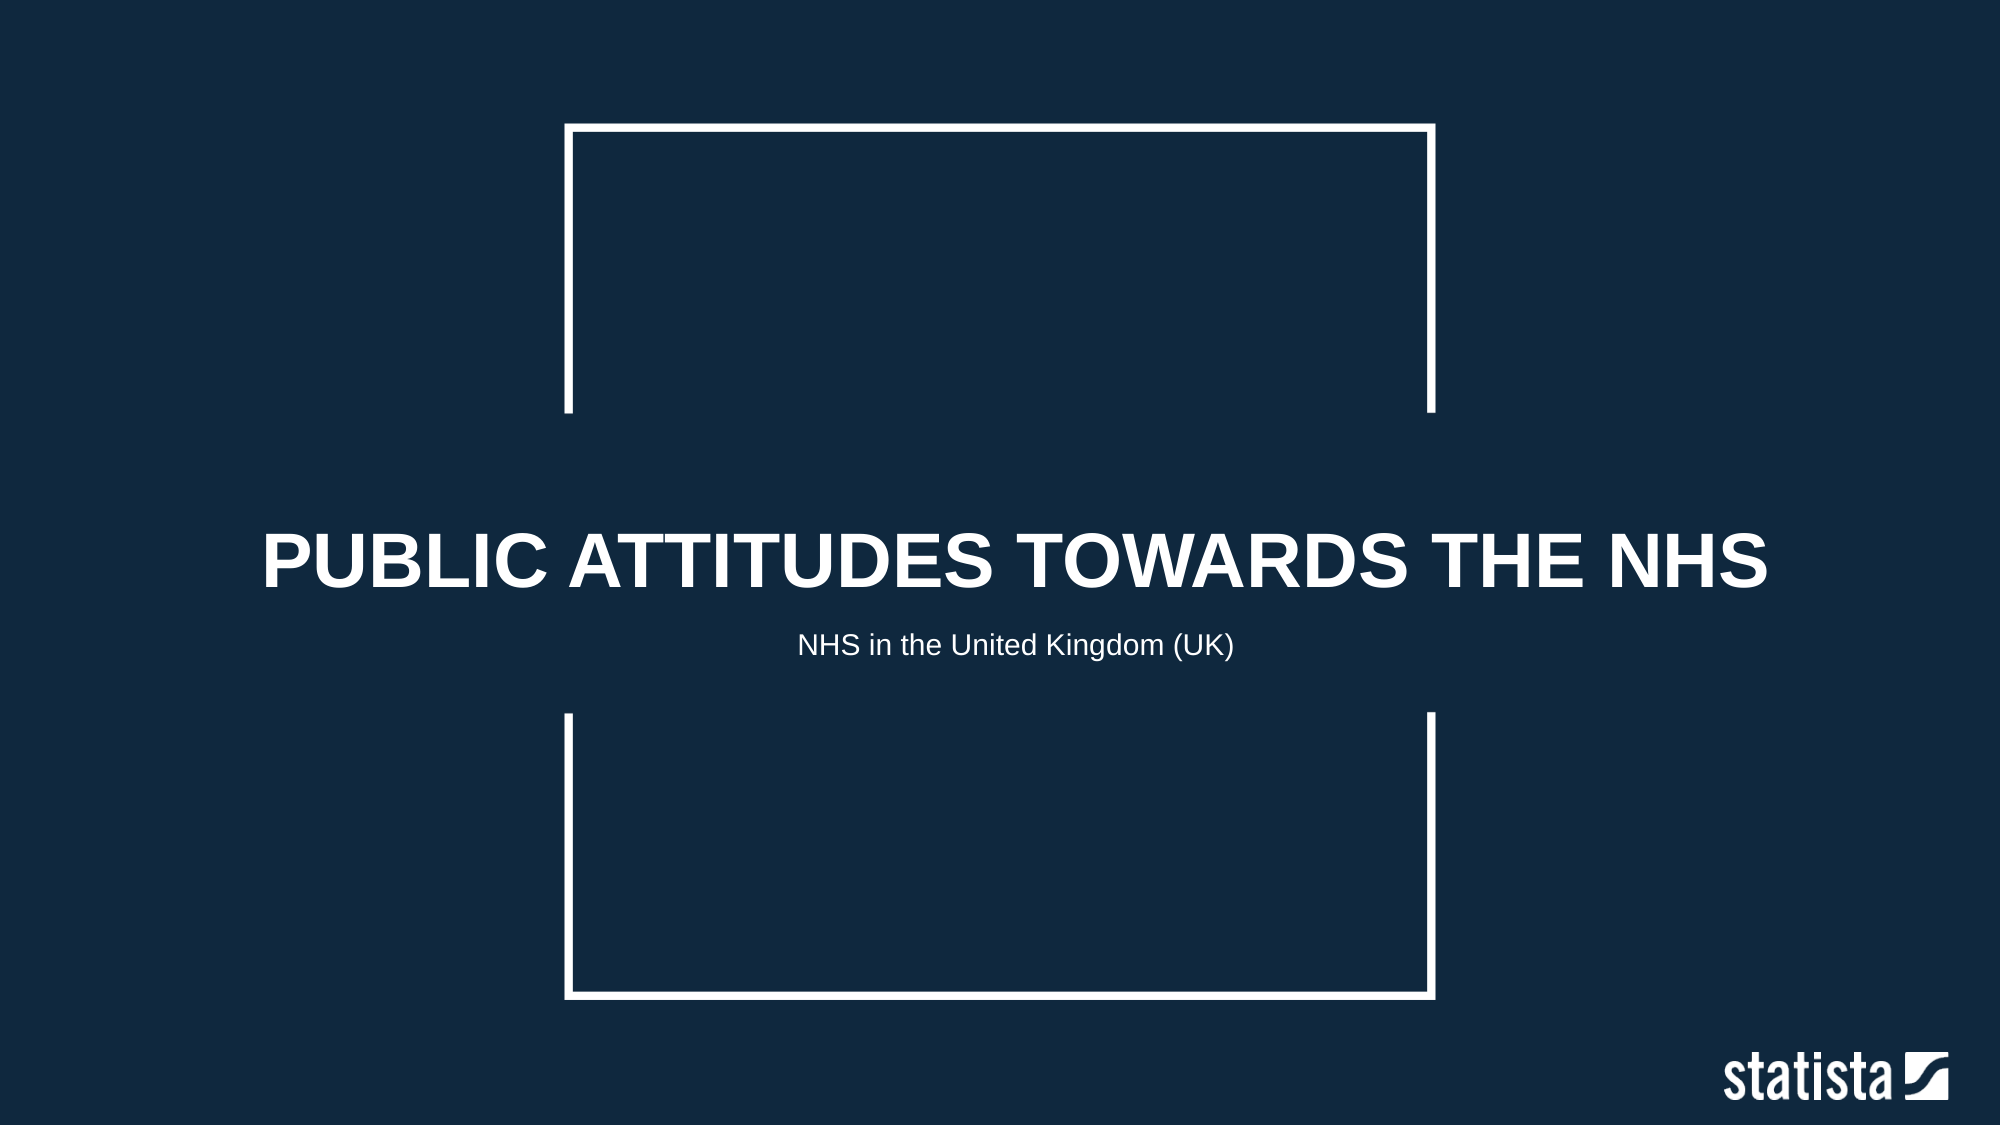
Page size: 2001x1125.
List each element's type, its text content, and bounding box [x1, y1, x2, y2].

text_box NHS in the United Kingdom (UK) [196, 616, 1836, 671]
text_box PUBLIC ATTITUDES TOWARDS THE NHS [196, 479, 1836, 612]
text_box [195, 109, 1805, 1016]
text_box [1722, 1051, 1951, 1102]
